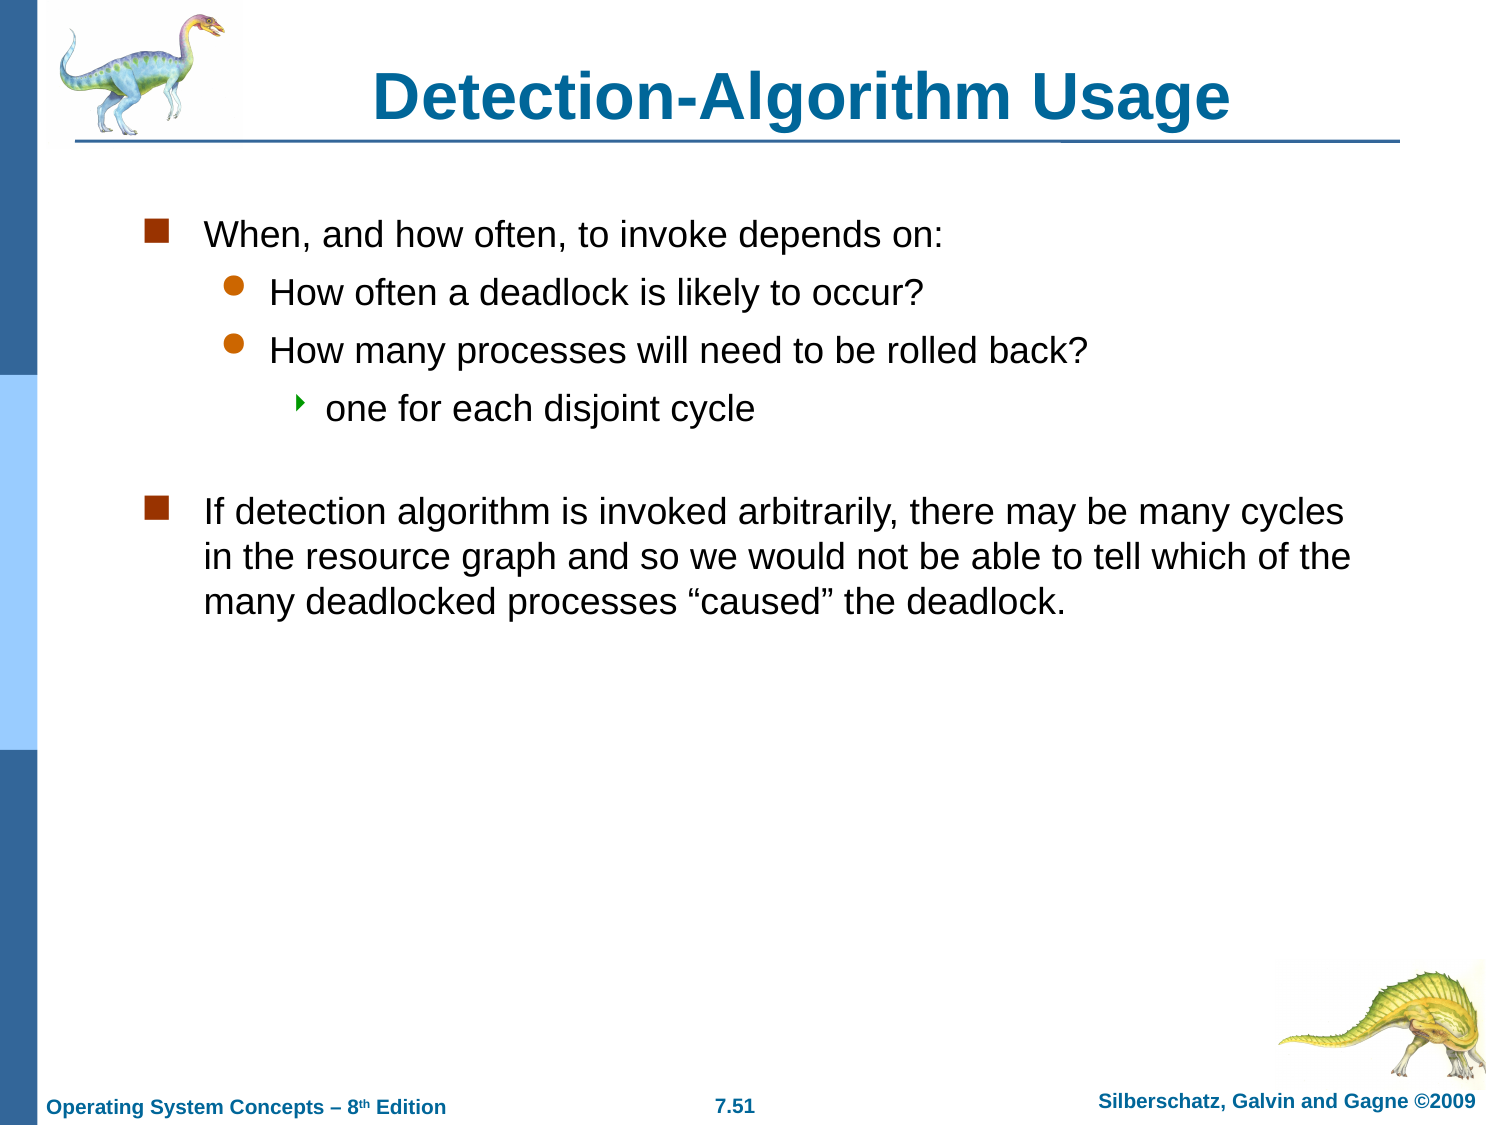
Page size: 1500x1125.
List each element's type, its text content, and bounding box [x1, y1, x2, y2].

picture [46, 0, 243, 149]
list When, and how often, to invoke depends on: How often a deadlock is likely to occur? How many processes will need to be rolled back? one for each disjoint cycle If detection algorithm is invoked arbitrarily, there may be many cycles in the resource graph and so we would not be able to tell which of the many deadlocked processes “caused” the deadlock. [132, 202, 1398, 946]
picture [1275, 959, 1486, 1090]
title Detection-Algorithm Usage [180, 45, 1426, 141]
